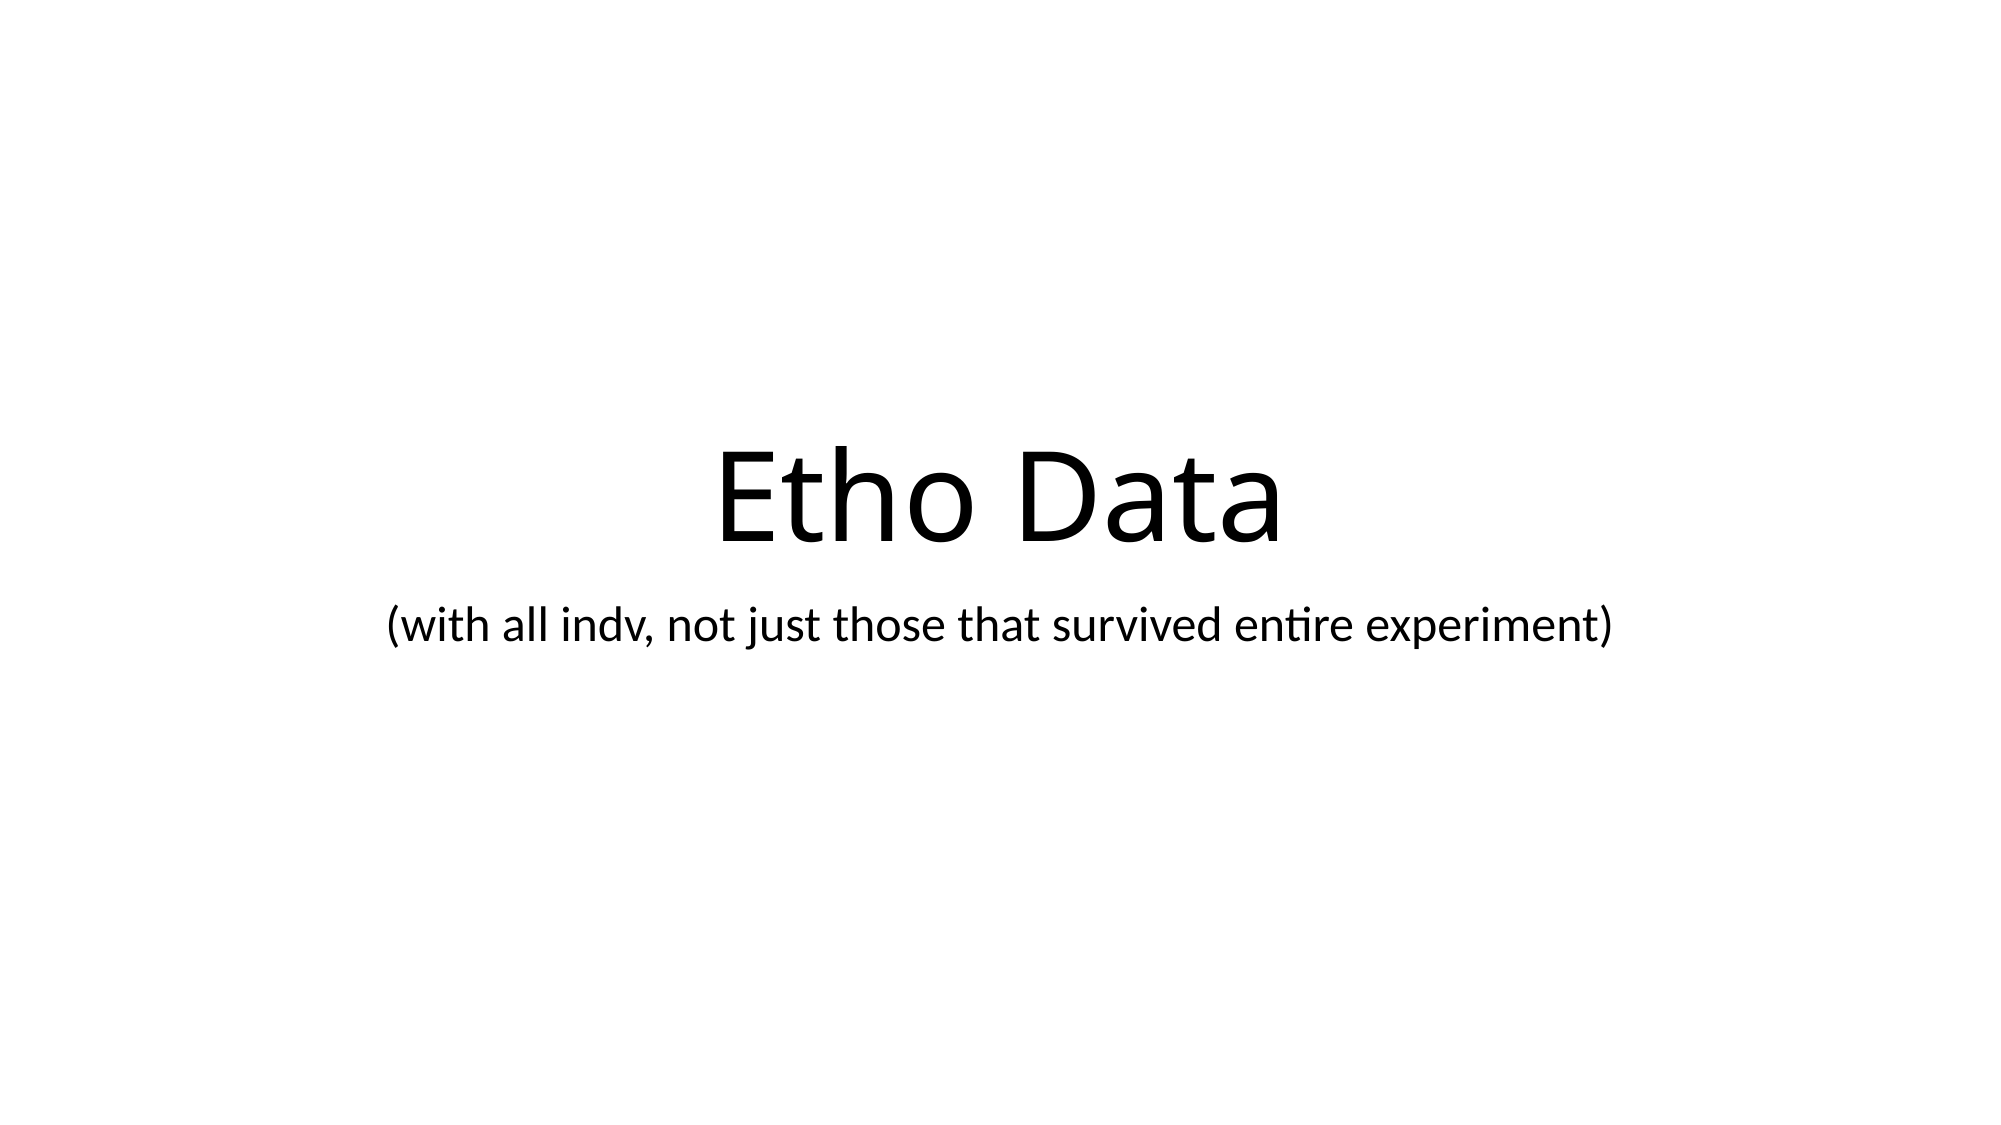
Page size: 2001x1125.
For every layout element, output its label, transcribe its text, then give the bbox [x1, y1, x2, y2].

subtitle (with all indv, not just those that survived entire experiment) [249, 590, 1750, 863]
title Etho Data [249, 184, 1750, 576]
